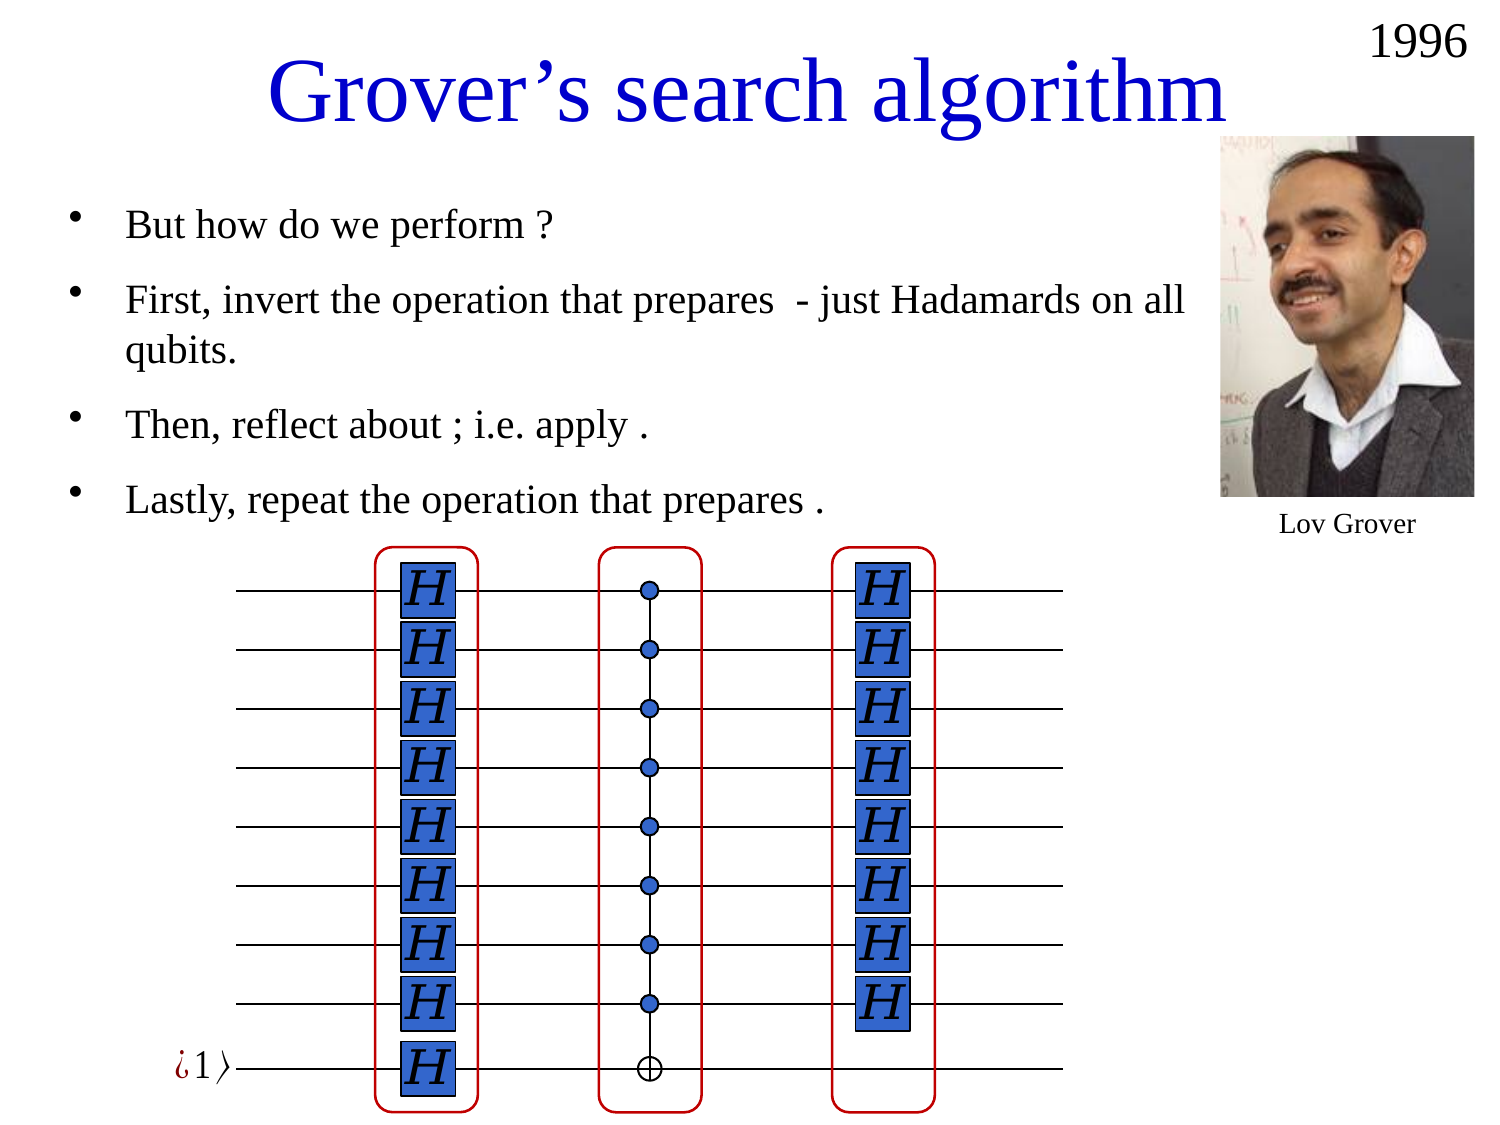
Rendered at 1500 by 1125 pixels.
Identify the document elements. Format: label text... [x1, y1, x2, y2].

text_box [375, 716, 478, 767]
text_box 1996 [1354, 0, 1500, 75]
text_box [598, 657, 645, 707]
text_box [598, 895, 645, 943]
text_box [375, 599, 478, 648]
picture [1220, 135, 1475, 497]
text_box [832, 716, 935, 767]
text_box [598, 836, 645, 885]
text_box [832, 895, 935, 943]
text_box [375, 895, 478, 943]
text_box [832, 836, 935, 885]
text_box [654, 657, 702, 707]
text_box [598, 952, 645, 1003]
text_box [375, 547, 478, 589]
title Grover’s search algorithm [142, 19, 1355, 150]
text_box [598, 547, 702, 589]
text_box [598, 716, 645, 767]
text_box [832, 777, 935, 826]
text_box [832, 599, 935, 648]
text_box [654, 836, 702, 885]
text_box [654, 716, 702, 767]
text_box [832, 1078, 935, 1113]
text_box [832, 1012, 935, 1068]
text_box [832, 657, 935, 707]
text_box [375, 1078, 478, 1113]
text_box [598, 1012, 645, 1068]
text_box [654, 895, 702, 943]
text_box [375, 836, 478, 885]
text_box [375, 657, 478, 707]
text_box [598, 599, 645, 648]
text_box [832, 547, 935, 589]
text_box [598, 777, 645, 826]
text_box [832, 952, 935, 1003]
text_box Lov Grover [1213, 496, 1482, 547]
text_box [654, 599, 702, 648]
text_box [598, 1078, 702, 1113]
text_box [654, 777, 702, 826]
text_box [375, 777, 478, 826]
text_box [654, 952, 702, 1003]
text_box [654, 1012, 702, 1068]
text_box [375, 1012, 478, 1068]
text_box [375, 952, 478, 1003]
